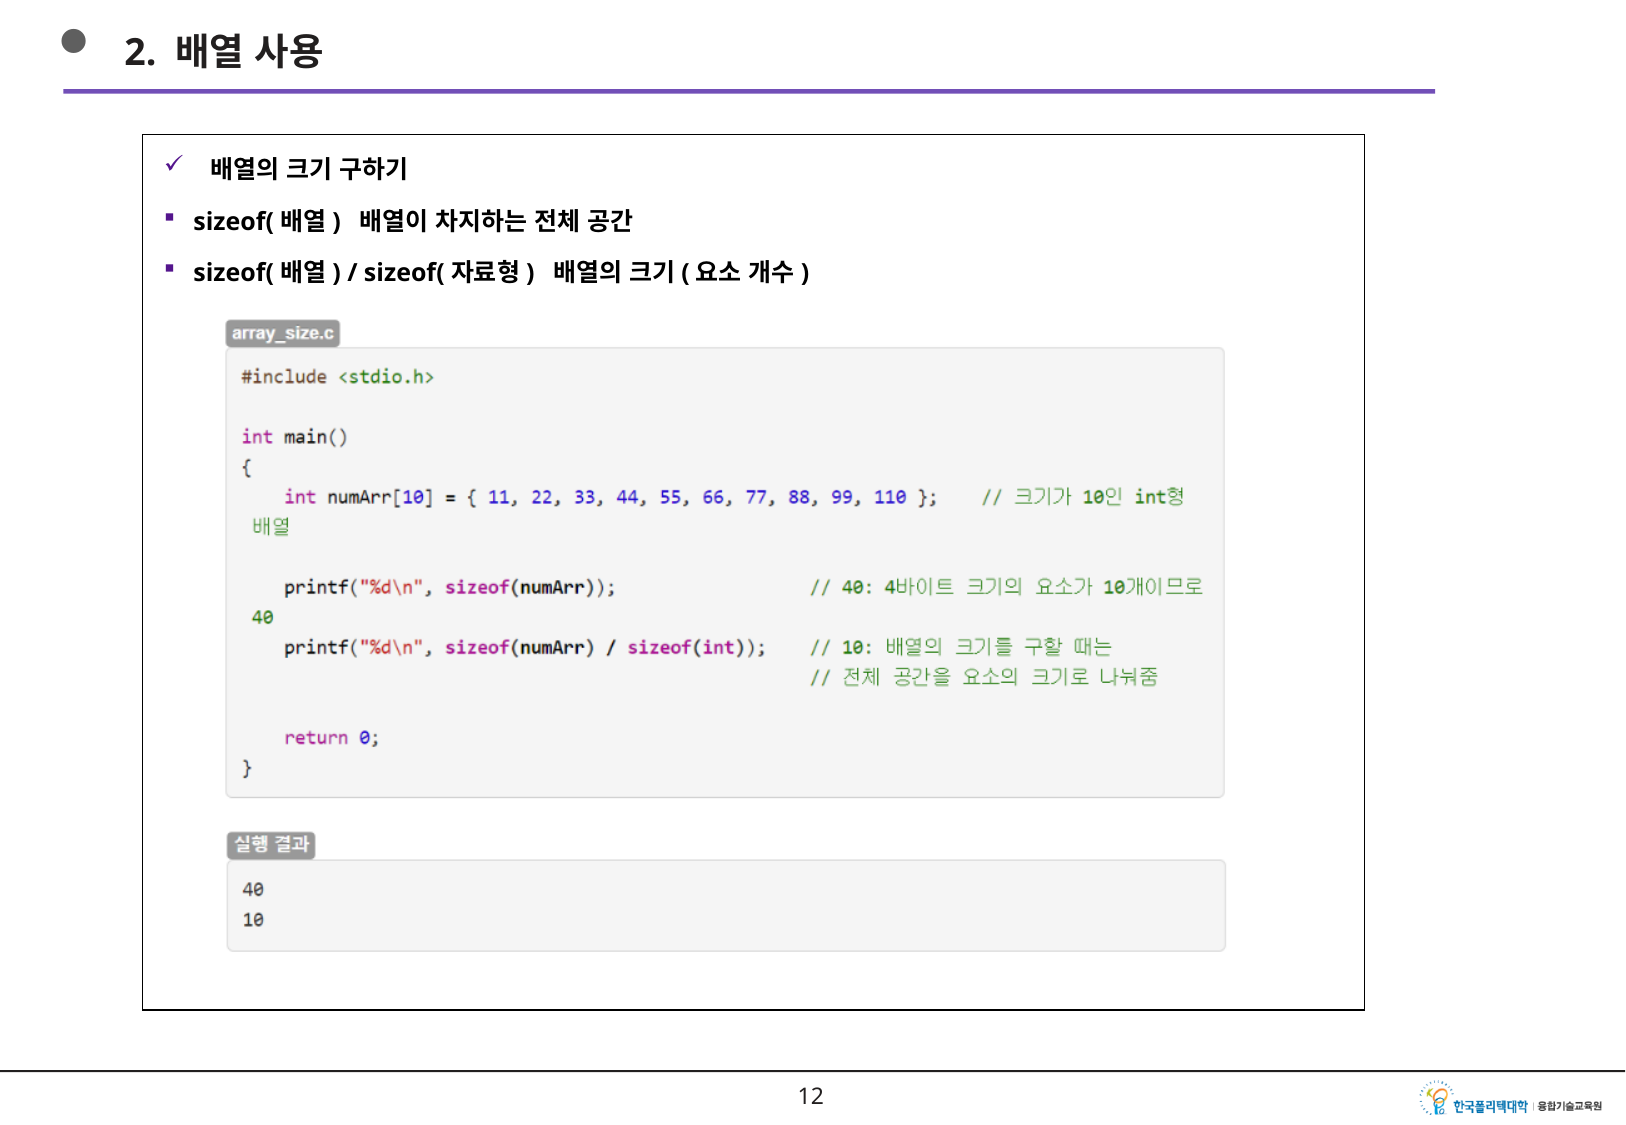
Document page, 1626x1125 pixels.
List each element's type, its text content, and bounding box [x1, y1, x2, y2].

picture [223, 316, 1231, 803]
picture [223, 828, 1231, 957]
text_box 2. 배열 사용 [109, 20, 943, 93]
picture [1415, 1076, 1604, 1118]
text_box [44, 0, 1604, 114]
text_box 11 [765, 1072, 857, 1123]
text_box 배열의 크기 구하기 sizeof(배열) 배열이 차지하는 전체 공간 sizeof(배열) / sizeof(자료형) 배열의 크기(요소 개수) [142, 134, 1365, 1011]
